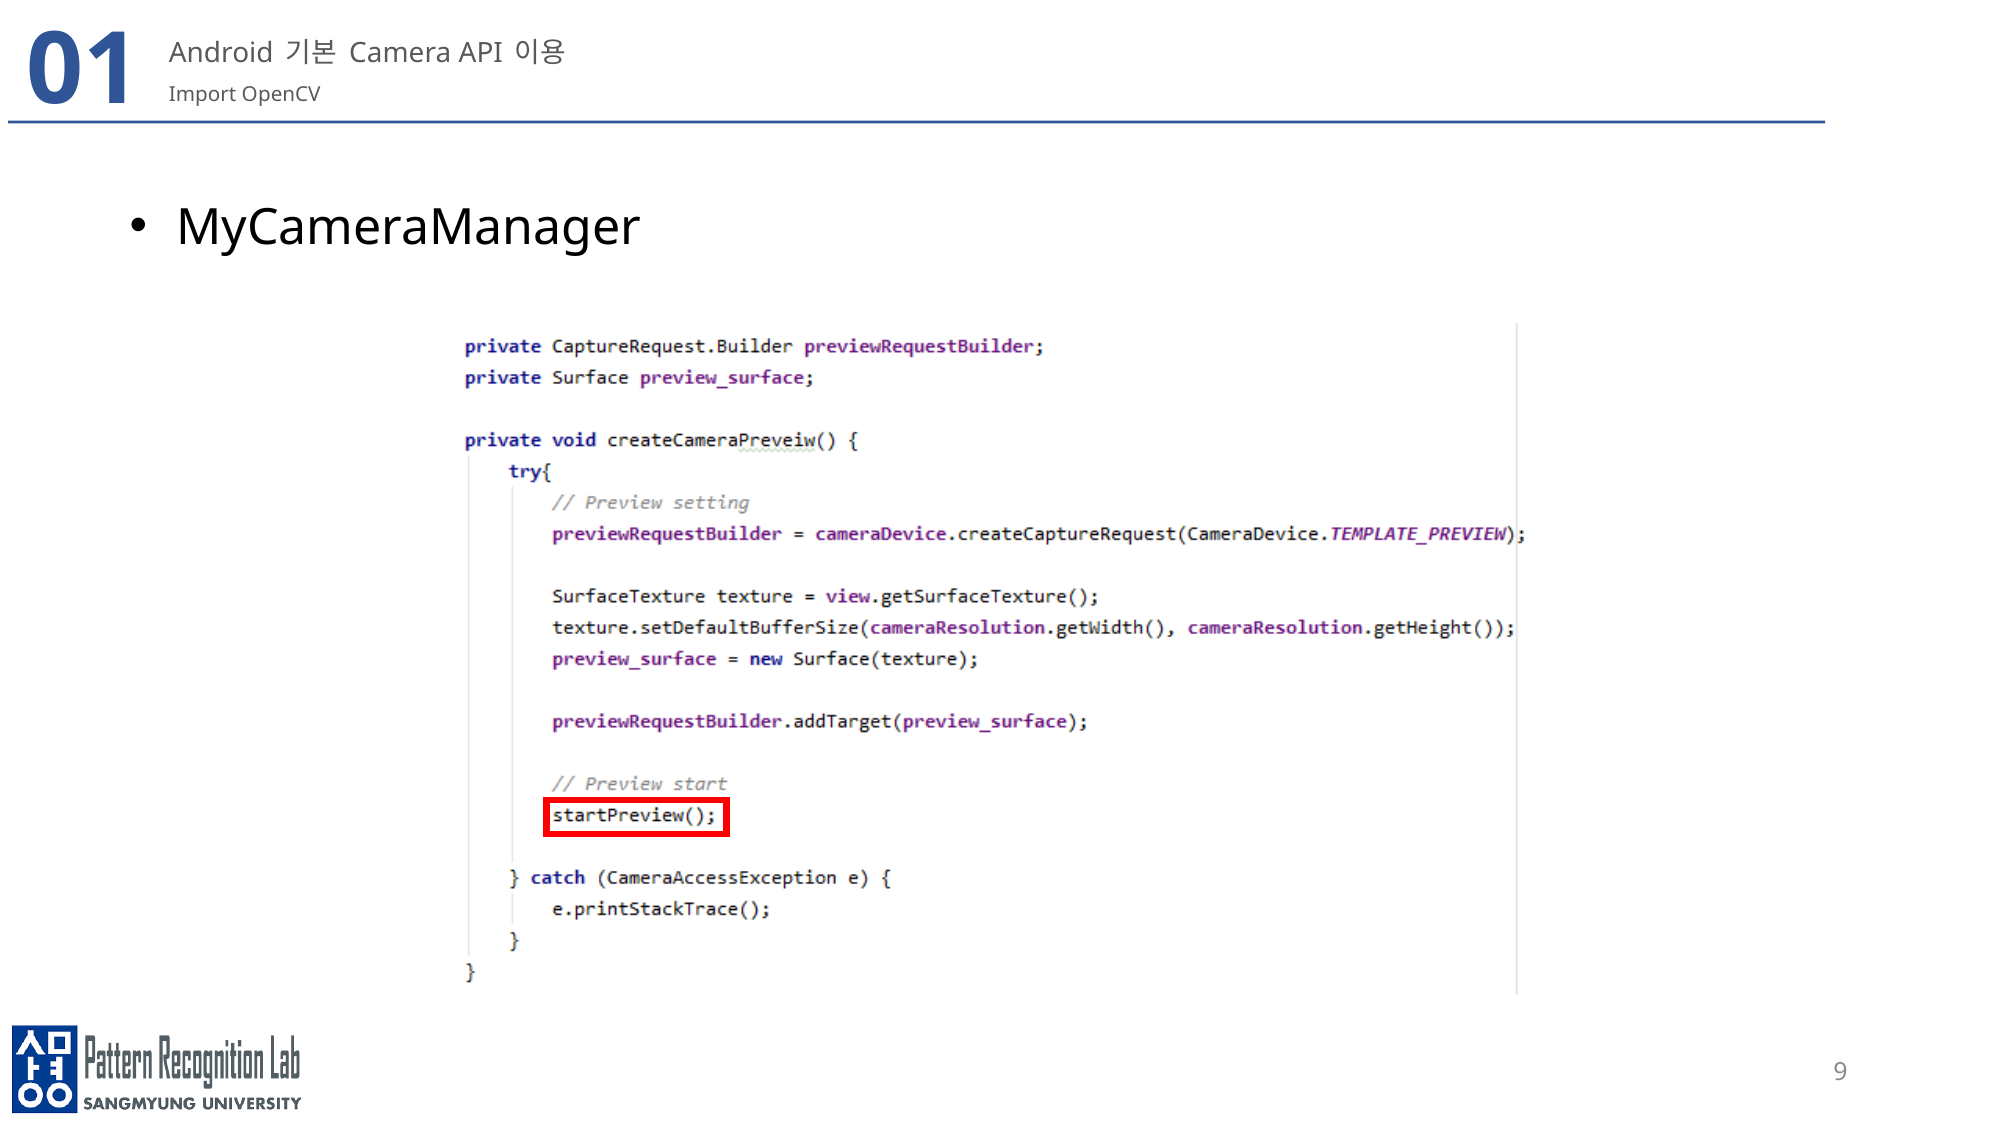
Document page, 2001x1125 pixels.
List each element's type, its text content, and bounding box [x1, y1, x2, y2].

text_box MyCameraManager [114, 187, 1816, 262]
slide_number 9 [1412, 1042, 1863, 1103]
list Import OpenCV [173, 75, 1879, 114]
title Android 기본 Camera API 이용 [173, 30, 1879, 75]
picture [454, 323, 1546, 995]
list 01 [10, 9, 173, 127]
picture [8, 1022, 312, 1118]
